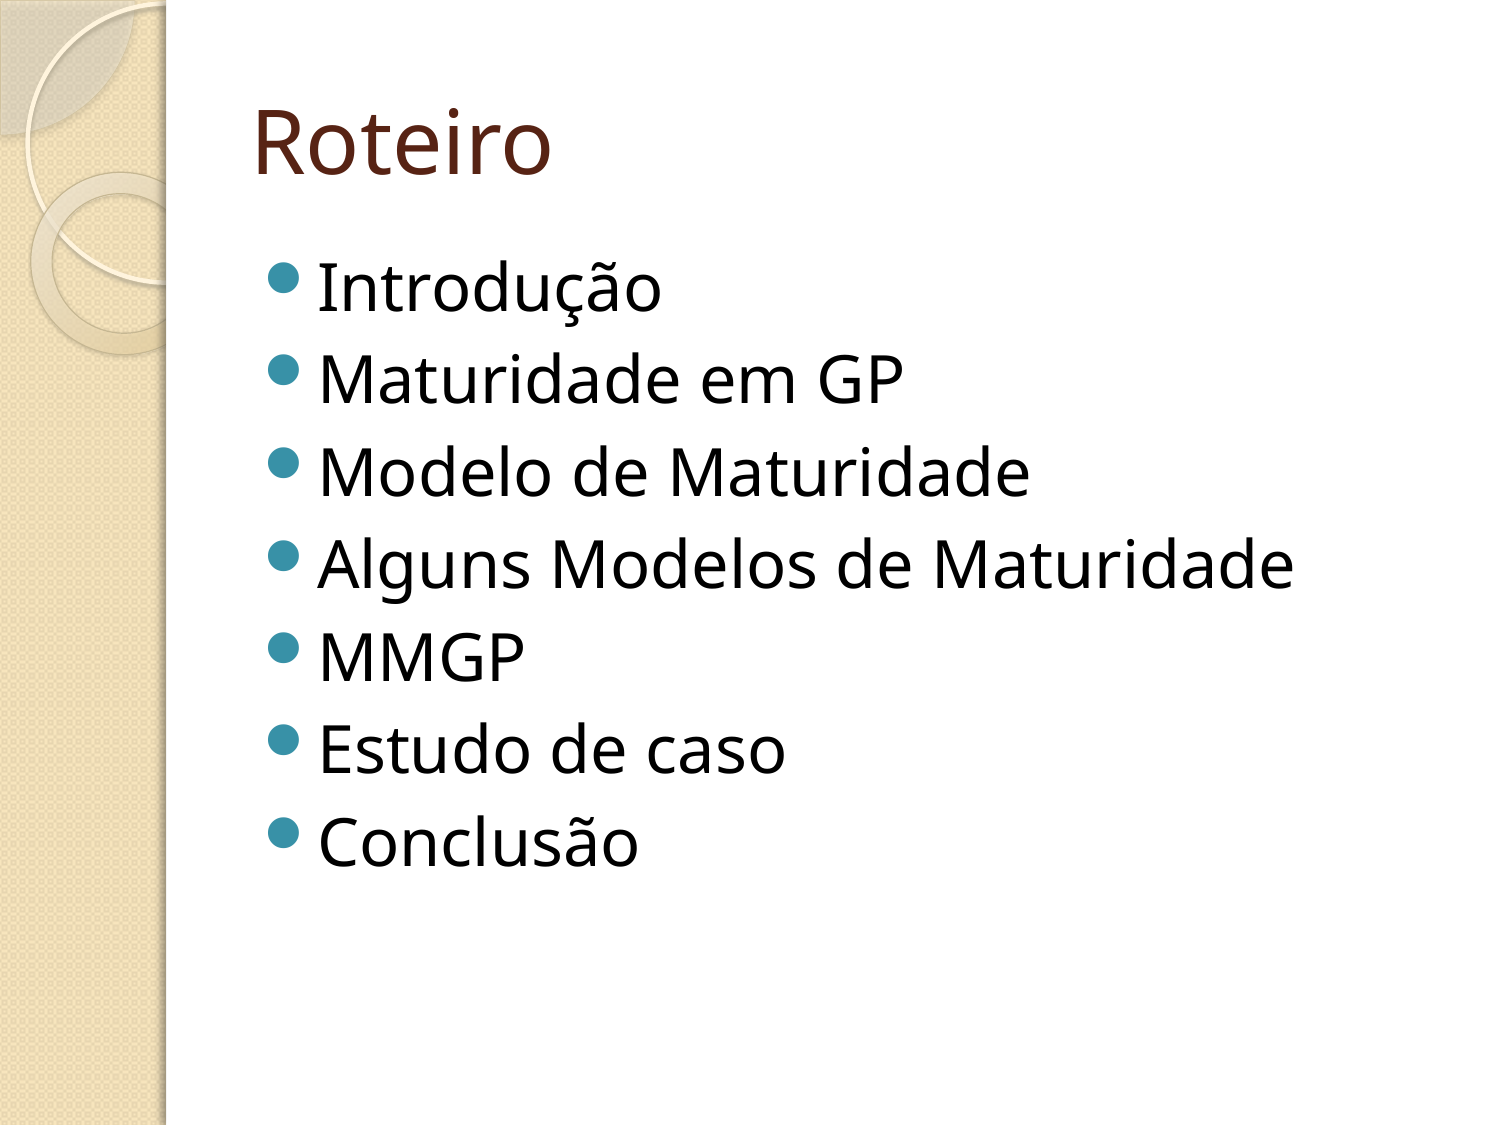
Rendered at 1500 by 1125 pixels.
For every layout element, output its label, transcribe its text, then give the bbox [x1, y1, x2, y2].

list Introdução Maturidade em GP Modelo de Maturidade Alguns Modelos de Maturidade MMGP Estudo de caso Conclusão [235, 237, 1466, 1025]
title Roteiro [235, 45, 1466, 233]
